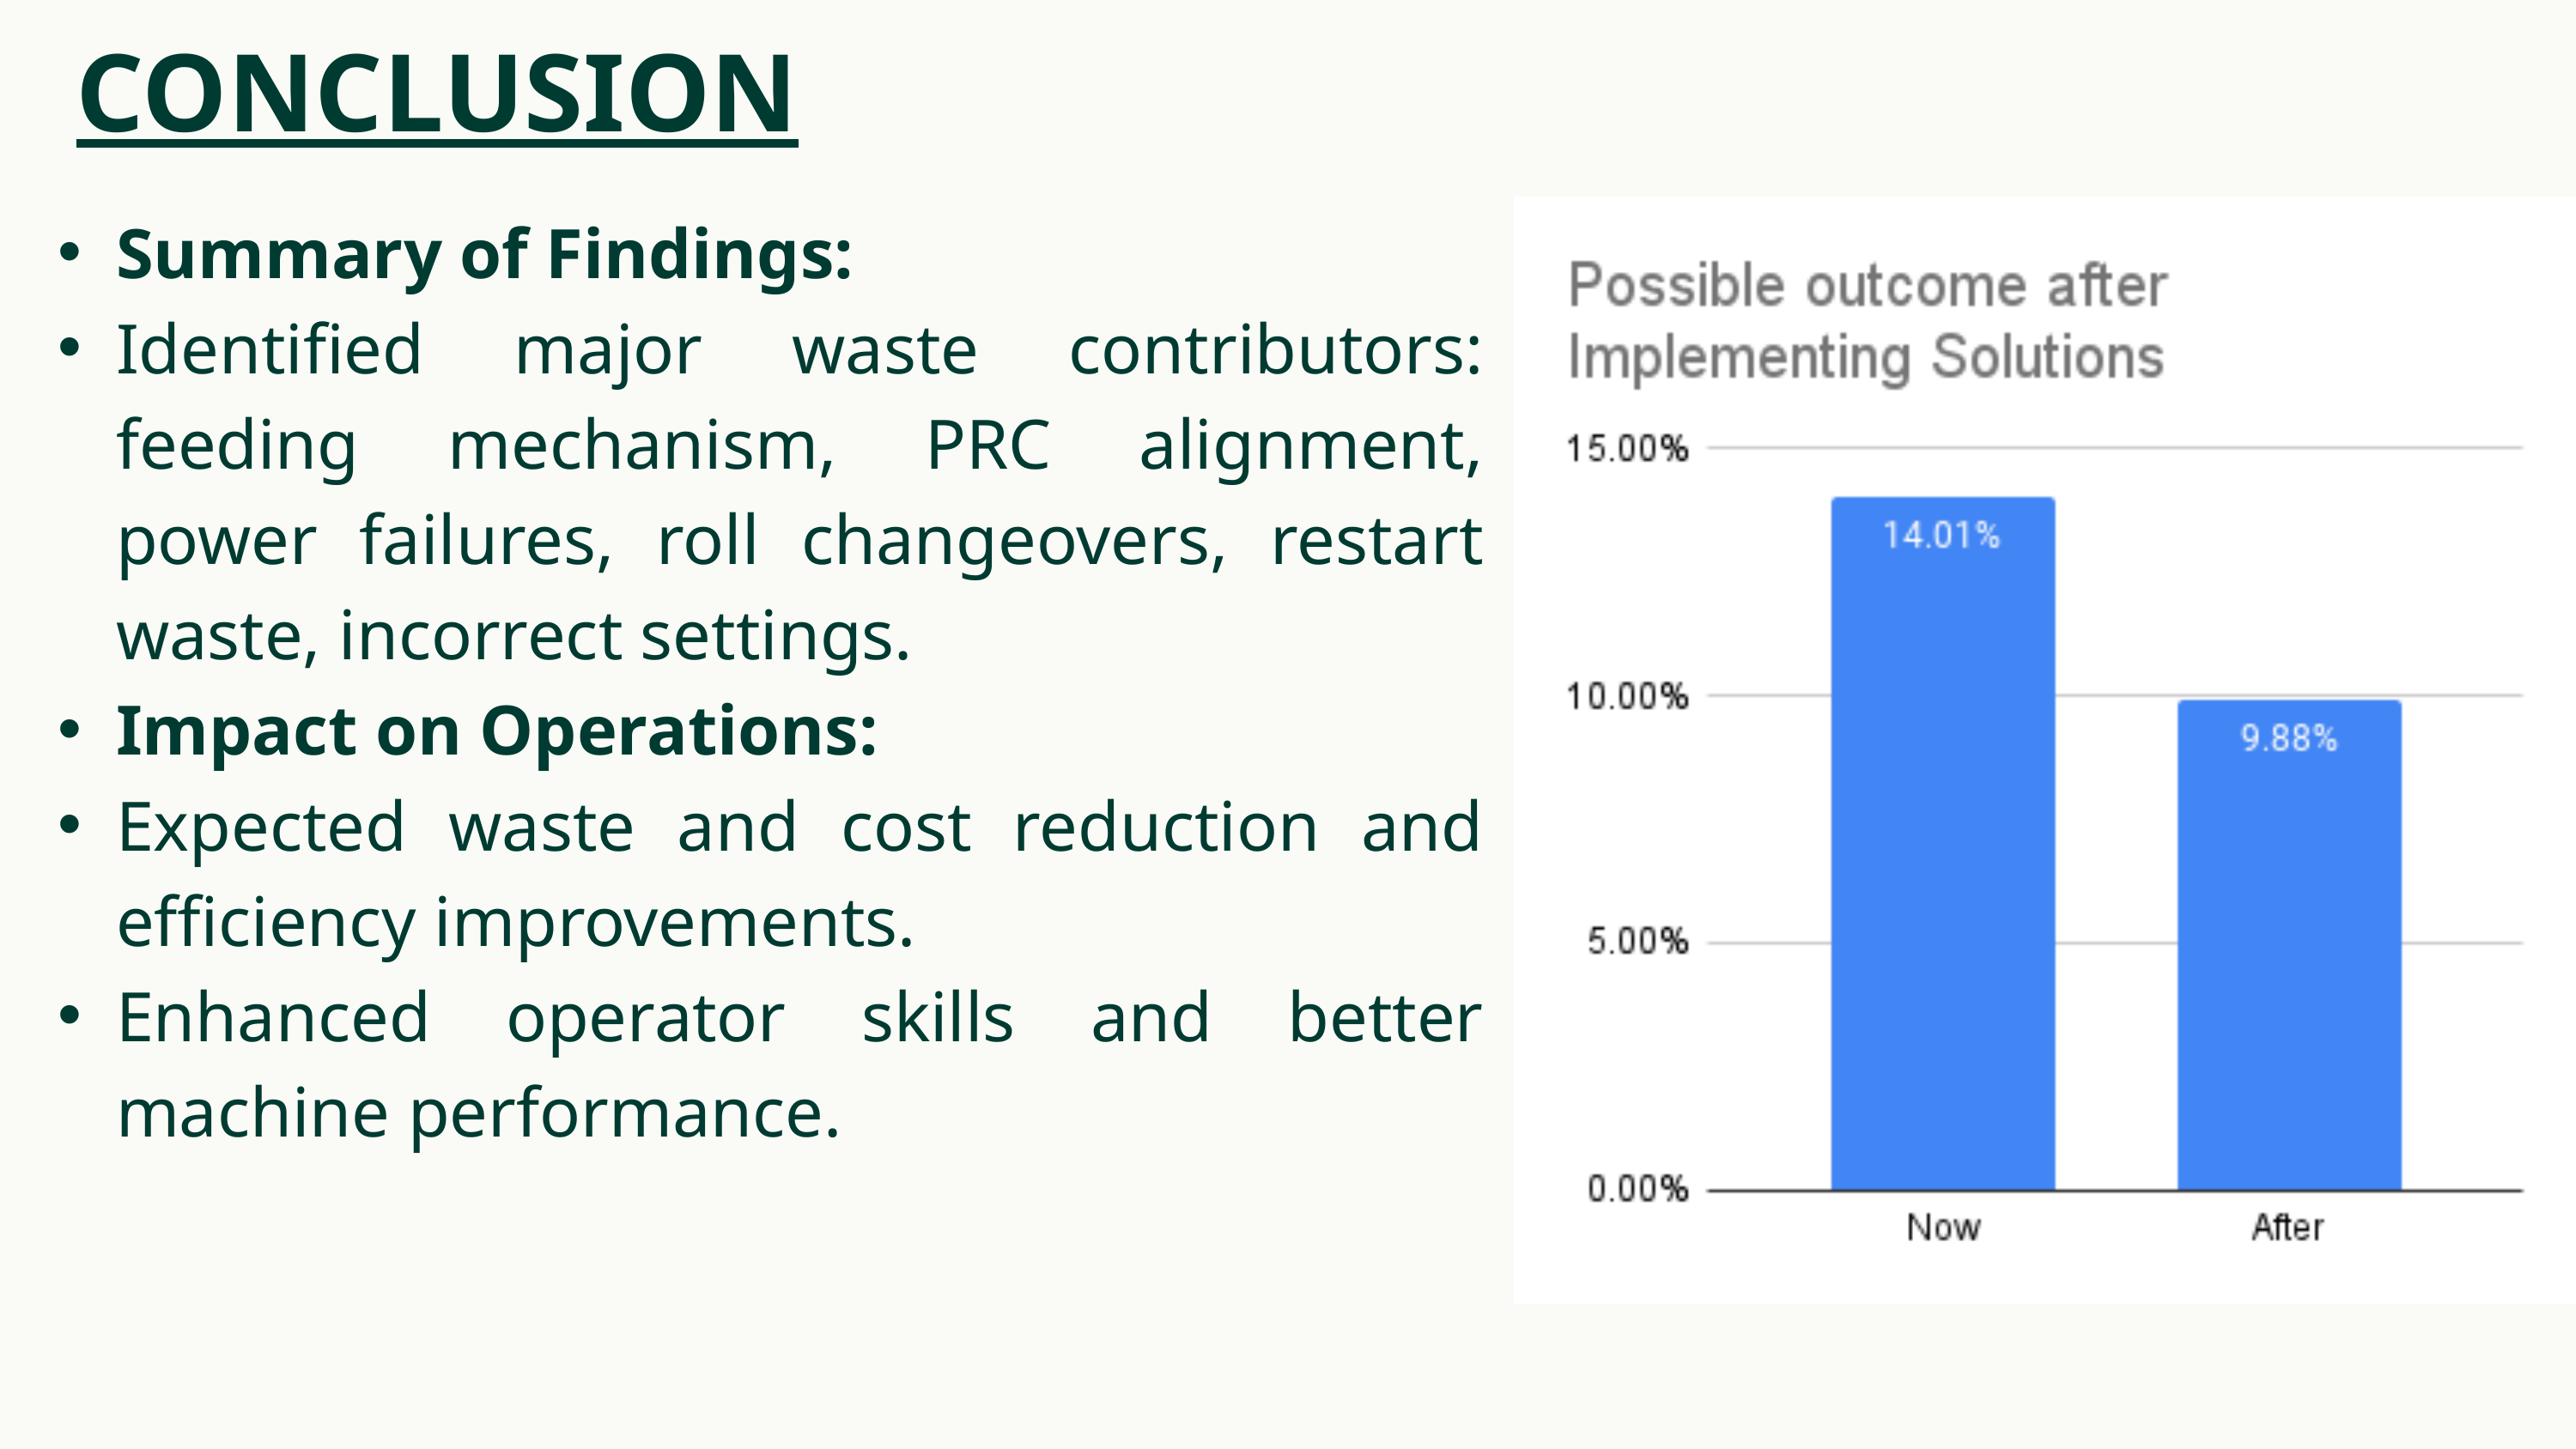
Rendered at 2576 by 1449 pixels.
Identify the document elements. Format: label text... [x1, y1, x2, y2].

text_box [1513, 197, 2576, 1304]
text_box Summary of Findings: Identified major waste contributors: feeding mechanism, PRC alignment, power failures, roll changeovers, restart waste, incorrect settings. Impact on Operations: Expected waste and cost reduction and efficiency improvements. Enhanced operator skills and better machine performance. [0, 196, 1485, 1246]
text_box CONCLUSION [72, 3, 802, 154]
